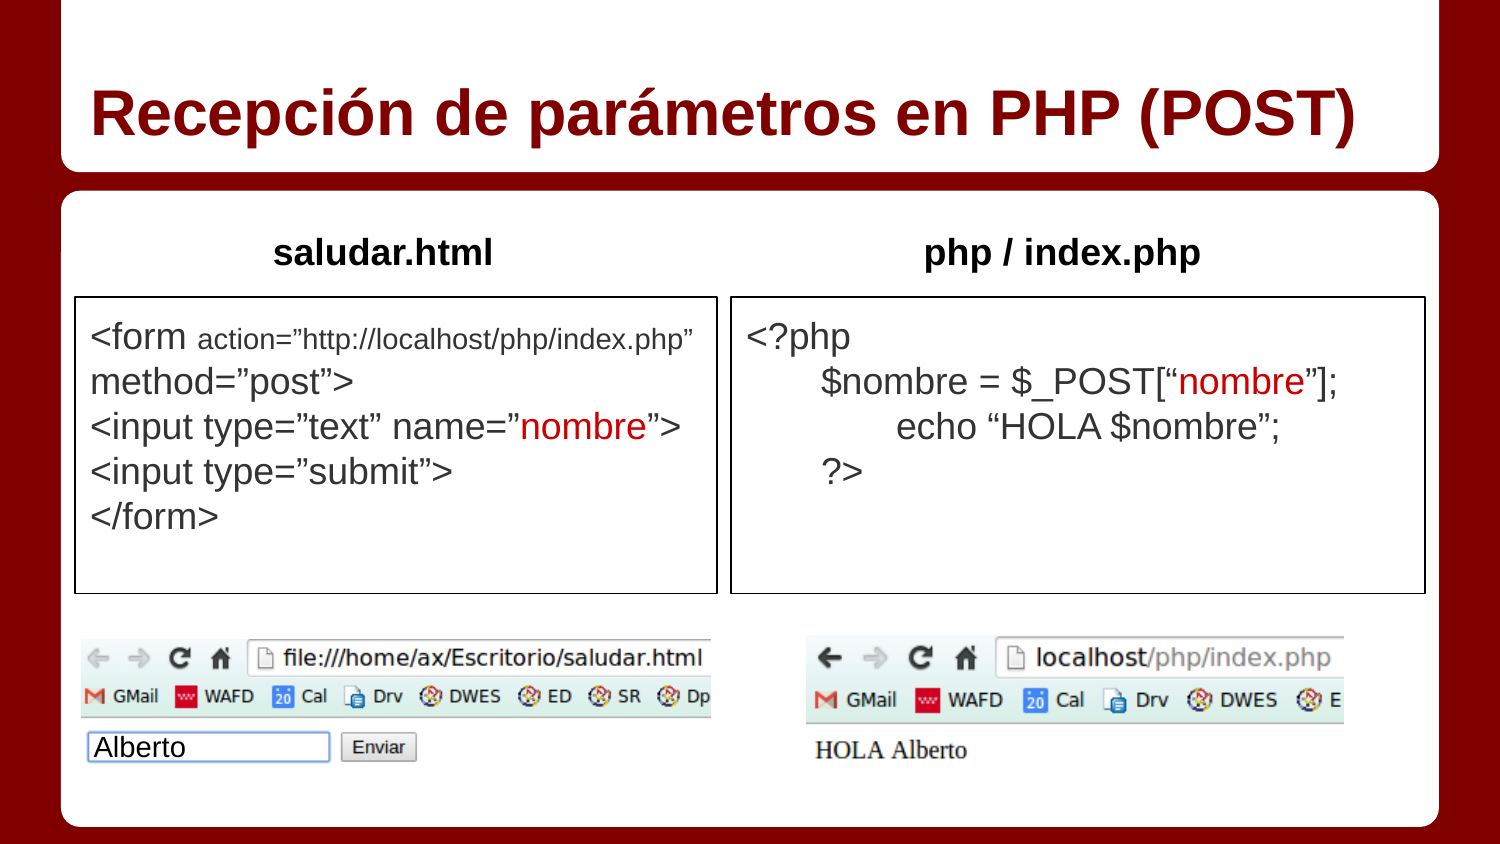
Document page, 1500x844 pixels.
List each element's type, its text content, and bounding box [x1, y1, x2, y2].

list <form action=”http://localhost/php/index.php” method=”post”> <input type=”text” name=”nombre”> <input type=”submit”> </form> [75, 296, 717, 594]
list <?php $nombre = $_POST[“nombre”]; echo “HOLA $nombre”; ?> [731, 296, 1425, 594]
title Recepción de parámetros en PHP (POST) [75, 22, 1425, 164]
text_box php / index.php [902, 212, 1223, 276]
picture [80, 638, 712, 779]
picture [805, 634, 1344, 777]
text_box saludar.html [248, 212, 519, 276]
